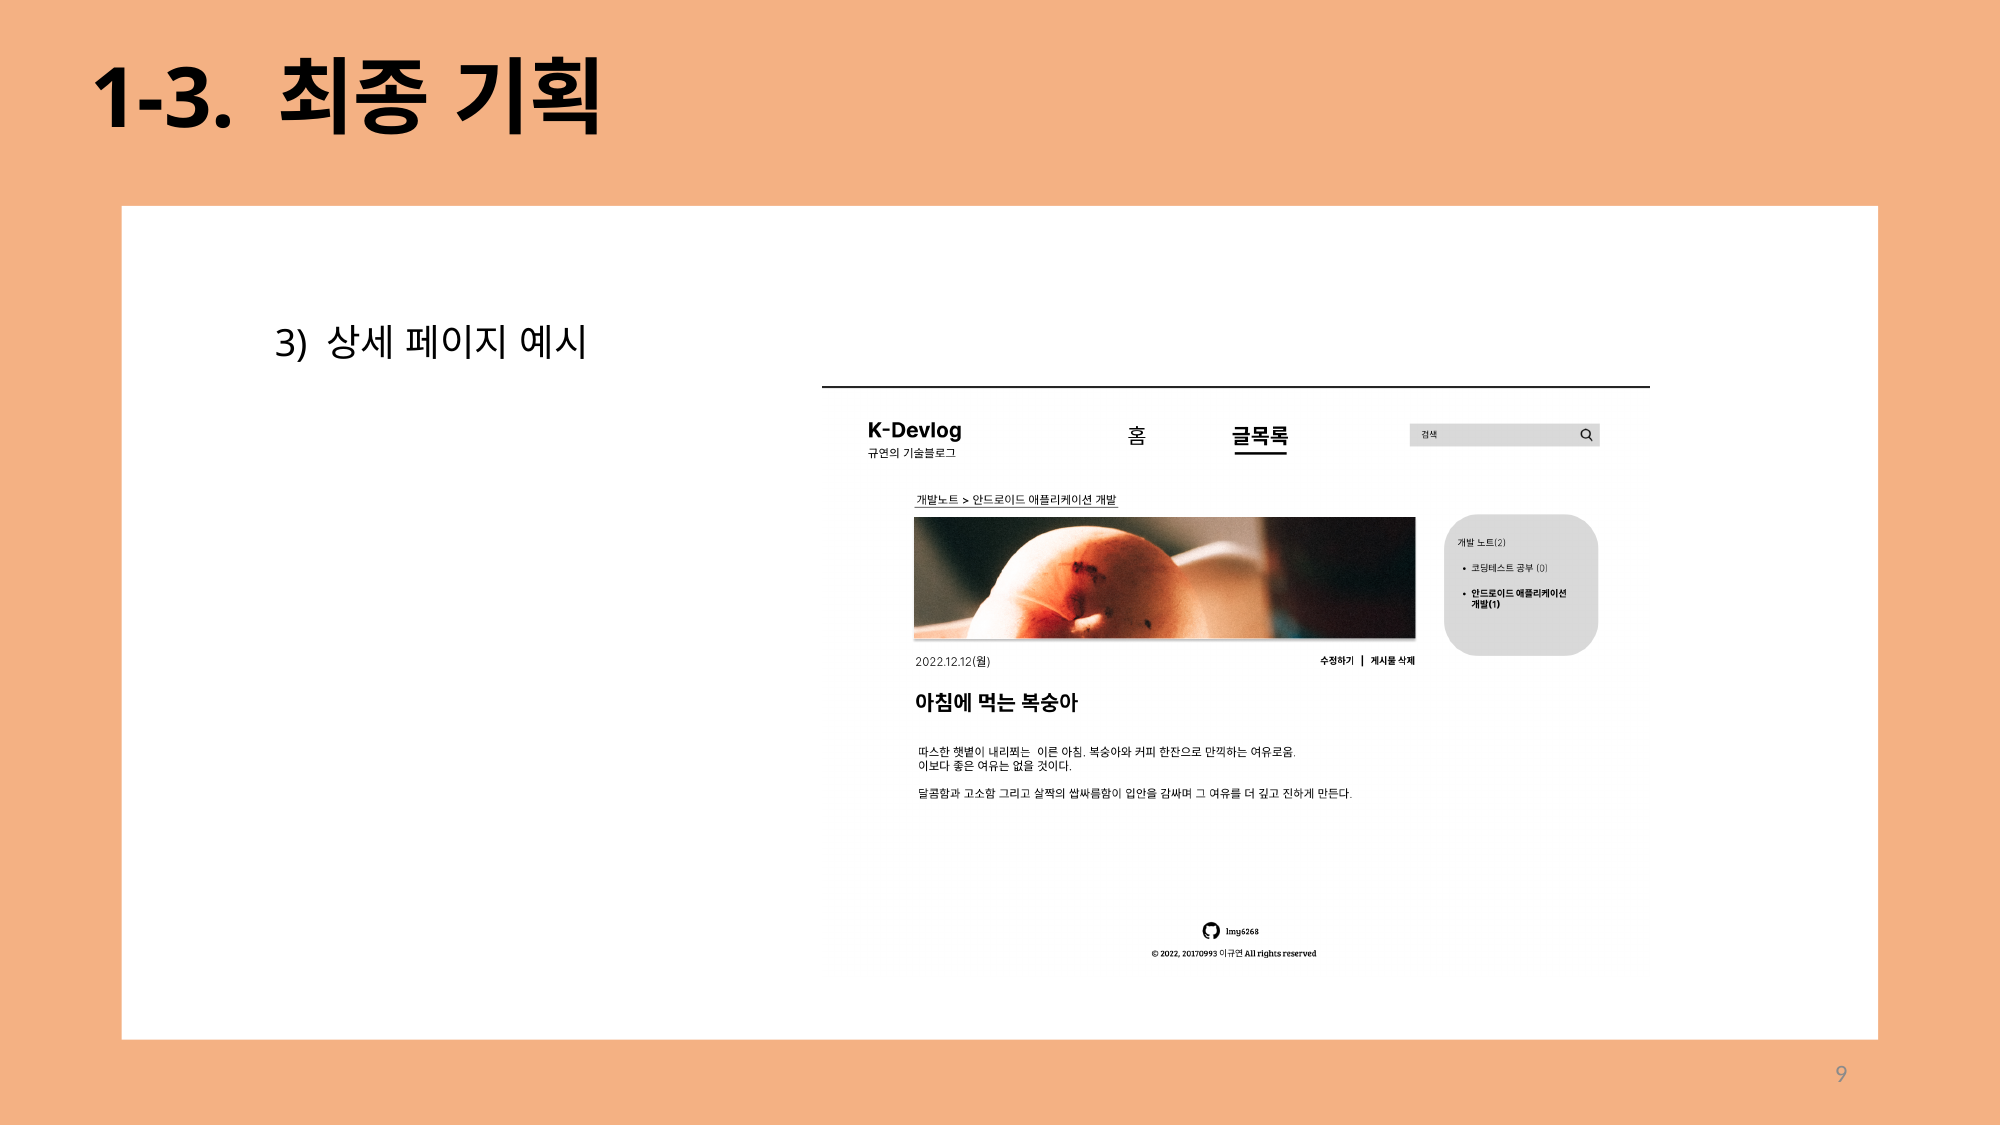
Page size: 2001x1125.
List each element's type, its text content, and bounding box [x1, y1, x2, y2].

text_box [121, 205, 1879, 1041]
slide_number 8 [1412, 1042, 1863, 1103]
text_box 3) 상세 페이지 예시 [185, 267, 658, 372]
title 1-3. 최종 기획 [0, 0, 730, 152]
picture [822, 386, 1650, 977]
